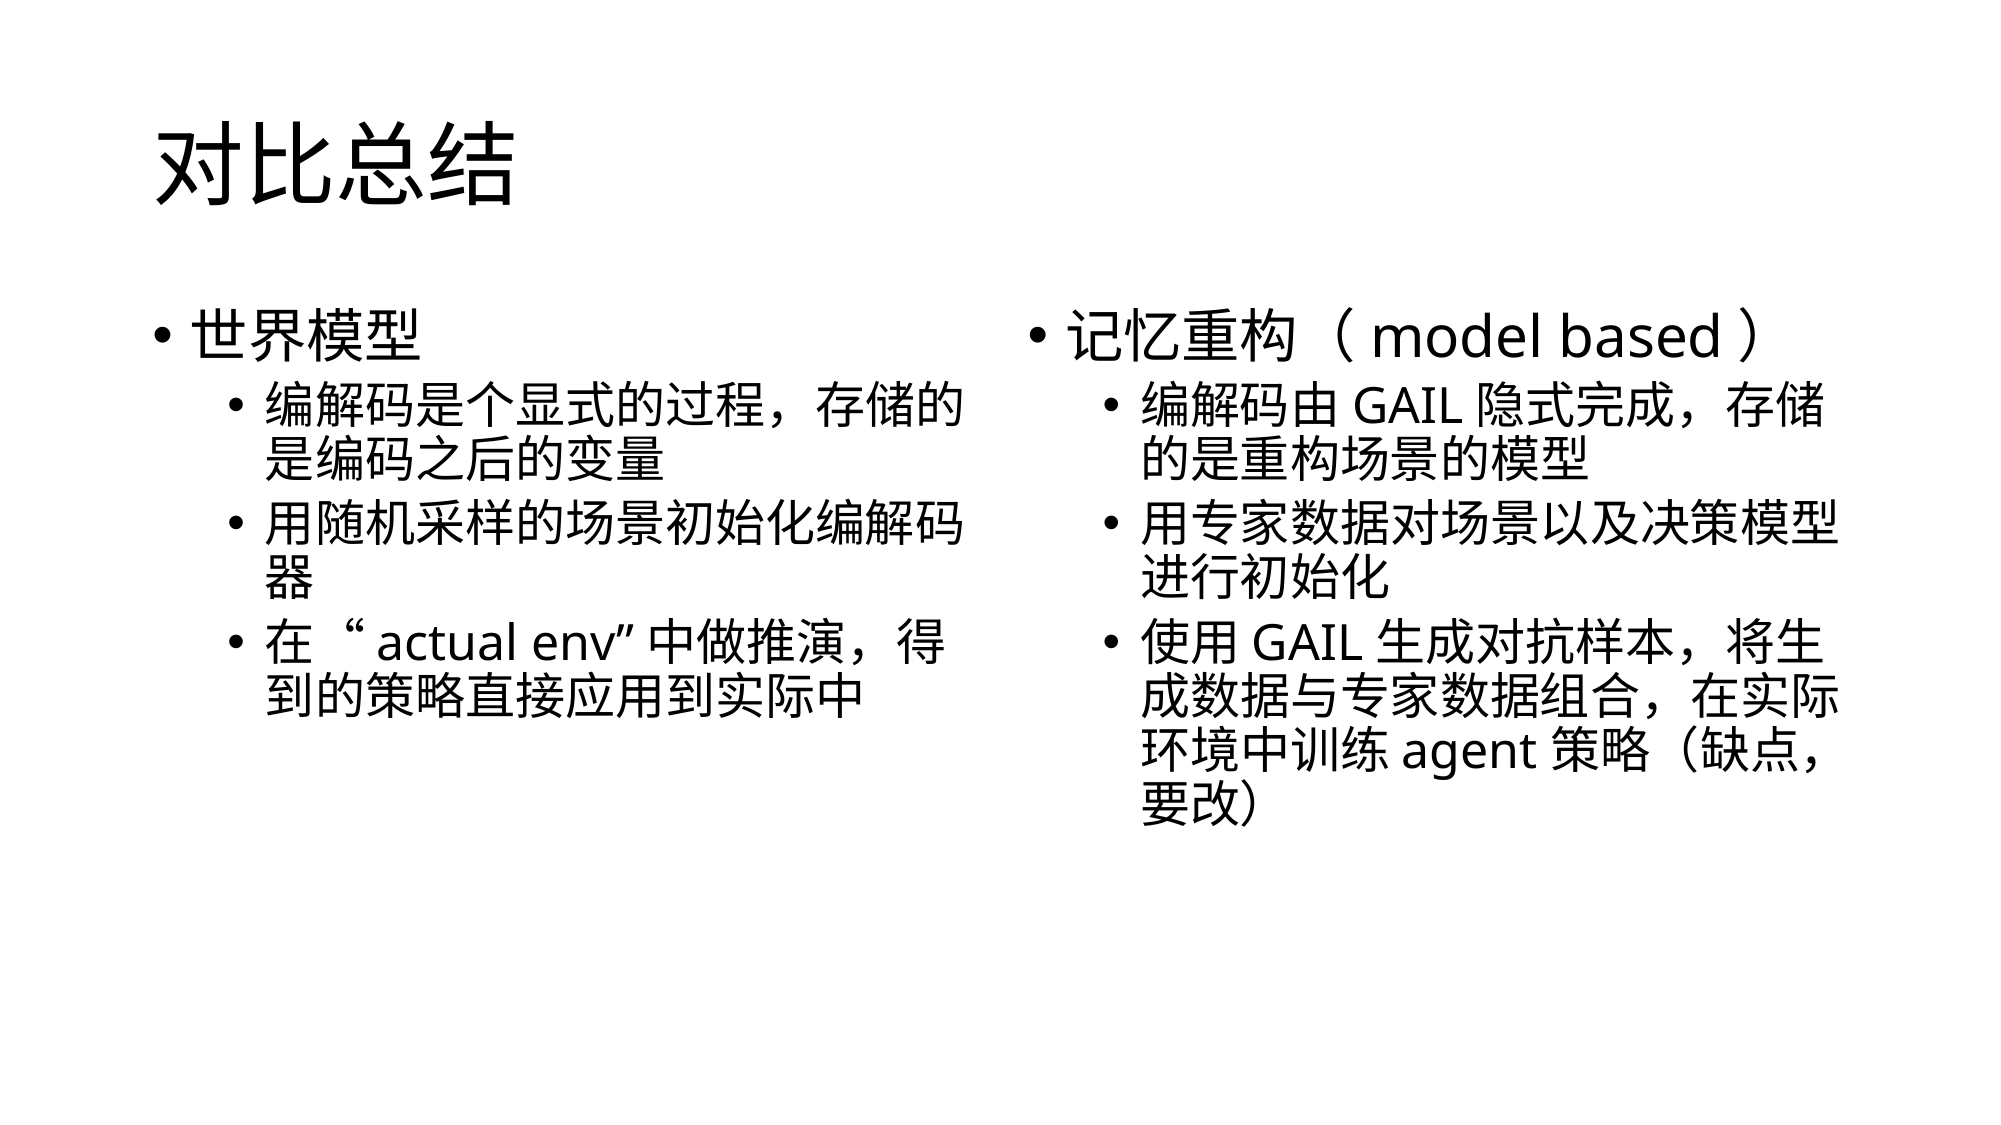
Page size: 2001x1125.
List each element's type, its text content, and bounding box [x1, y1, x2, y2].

list 记忆重构（model based） 编解码由GAIL隐式完成，存储的是重构场景的模型 用专家数据对场景以及决策模型进行初始化 使用GAIL生成对抗样本，将生成数据与专家数据组合，在实际环境中训练agent策略（缺点，要改） [1012, 299, 1863, 1014]
list 世界模型 编解码是个显式的过程，存储的是编码之后的变量 用随机采样的场景初始化编解码器 在“actual env”中做推演，得到的策略直接应用到实际中 [137, 299, 988, 1014]
title 对比总结 [137, 59, 1863, 278]
